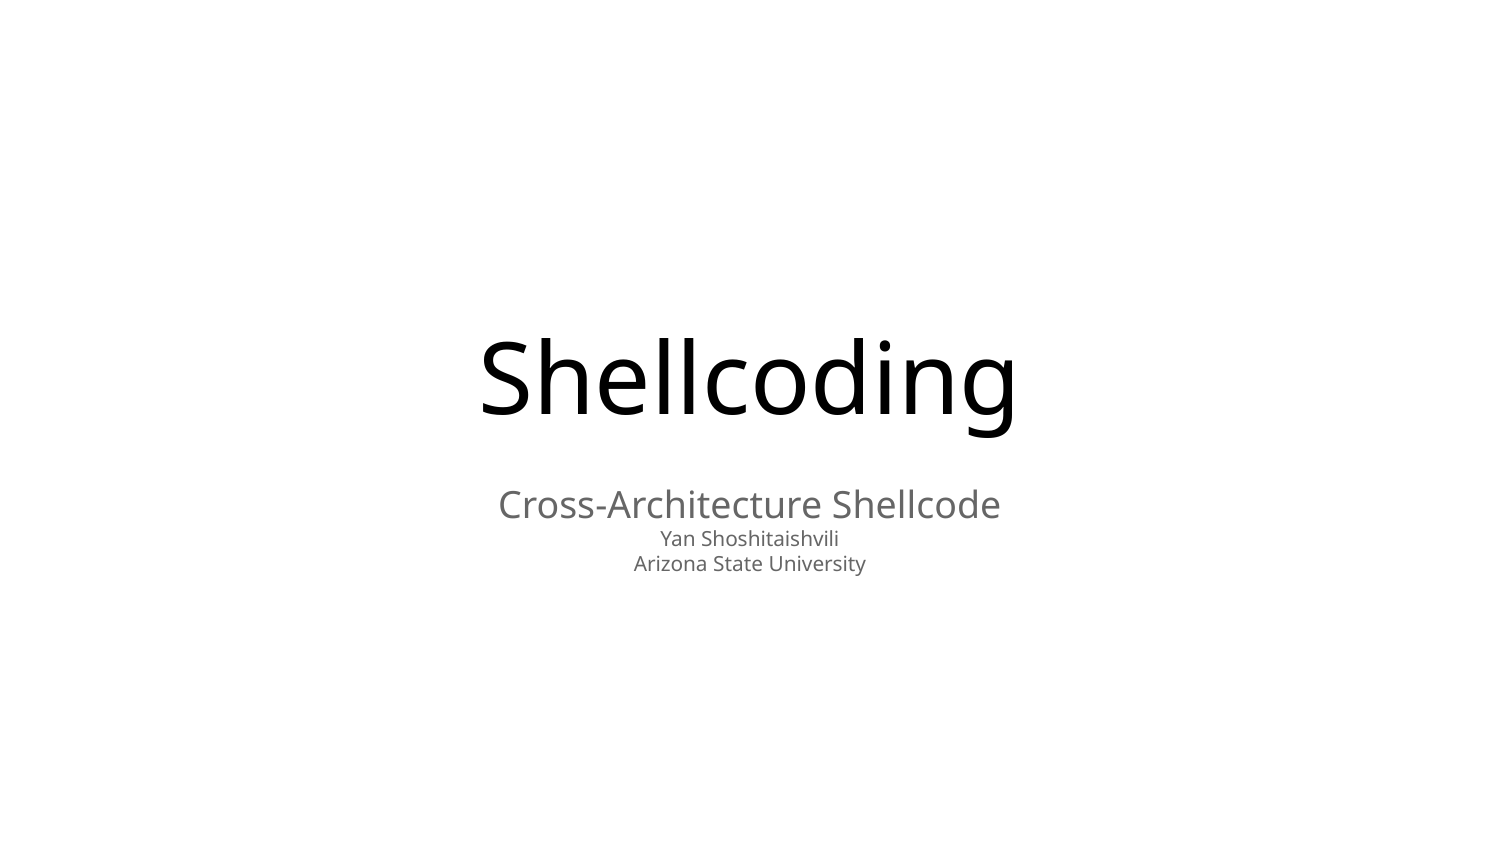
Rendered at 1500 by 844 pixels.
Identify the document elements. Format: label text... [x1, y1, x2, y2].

subtitle Cross-Architecture Shellcode Yan Shoshitaishvili Arizona State University [112, 465, 1388, 595]
title Shellcoding [112, 259, 1388, 450]
